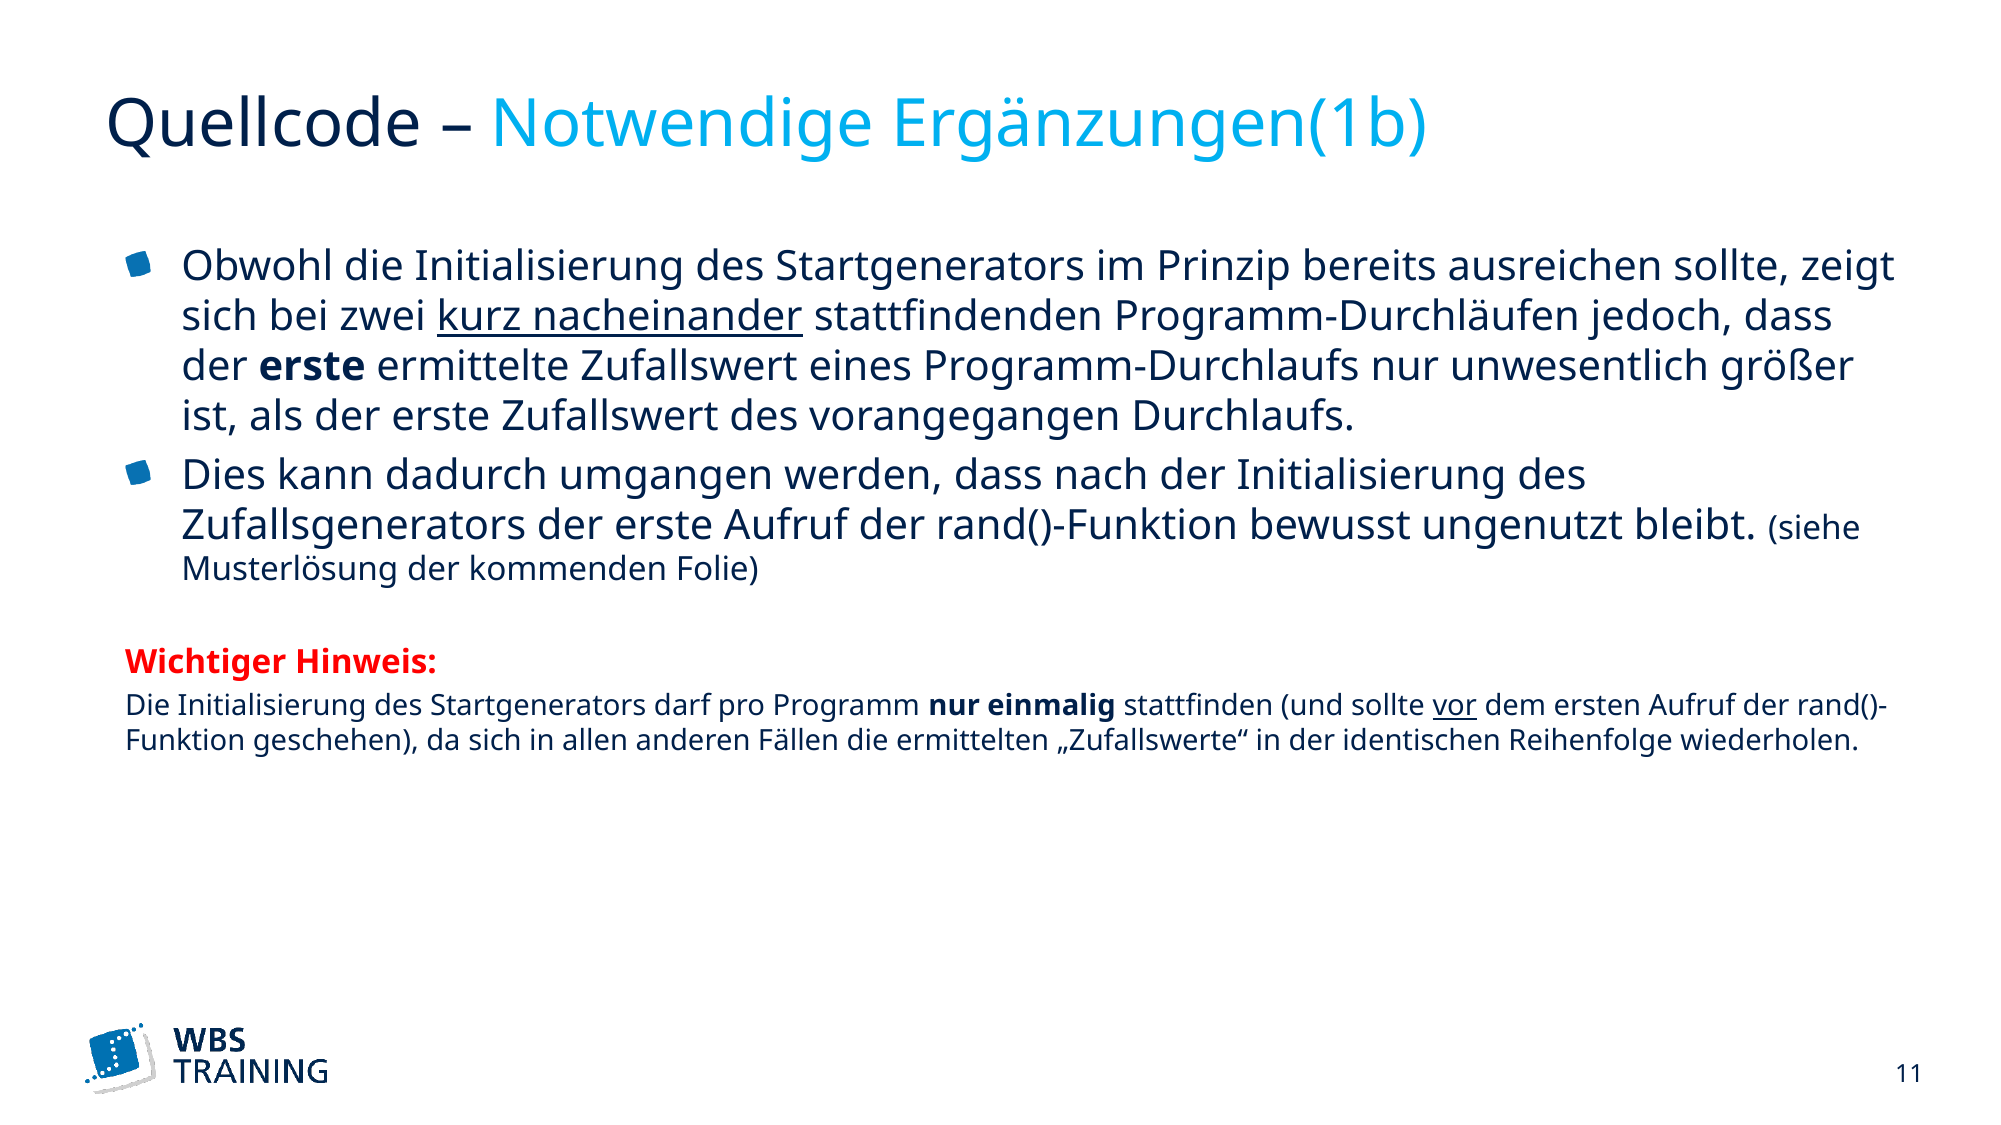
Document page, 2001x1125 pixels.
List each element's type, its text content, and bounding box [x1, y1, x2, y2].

picture [85, 1023, 327, 1094]
title Quellcode – Notwendige Ergänzungen(1b) [90, 72, 1918, 191]
picture [125, 460, 151, 485]
text_box Obwohl die Initialisierung des Startgenerators im Prinzip bereits ausreichen sollte, zeigt sich bei zwei kurz nacheinander stattfindenden Programm-Durchläufen jedoch, dass der erste ermittelte Zufallswert eines Programm-Durchlaufs nur unwesentlich größer ist, als der erste Zufallswert des vorangegangen Durchlaufs. Dies kann dadurch umgangen werden, dass nach der Initialisierung des Zufallsgenerators der erste Aufruf der rand()-Funktion bewusst ungenutzt bleibt. (siehe Musterlösung der kommenden Folie) Wichtiger Hinweis: Die Initialisierung des Startgenerators darf pro Programm nur einmalig stattfinden (und sollte vor dem ersten Aufruf der rand()-Funktion geschehen), da sich in allen anderen Fällen die ermittelten „Zufallswerte“ in der identischen Reihenfolge wiederholen. [110, 231, 1918, 587]
picture [125, 251, 151, 277]
slide_number 11 [1267, 1045, 1939, 1106]
